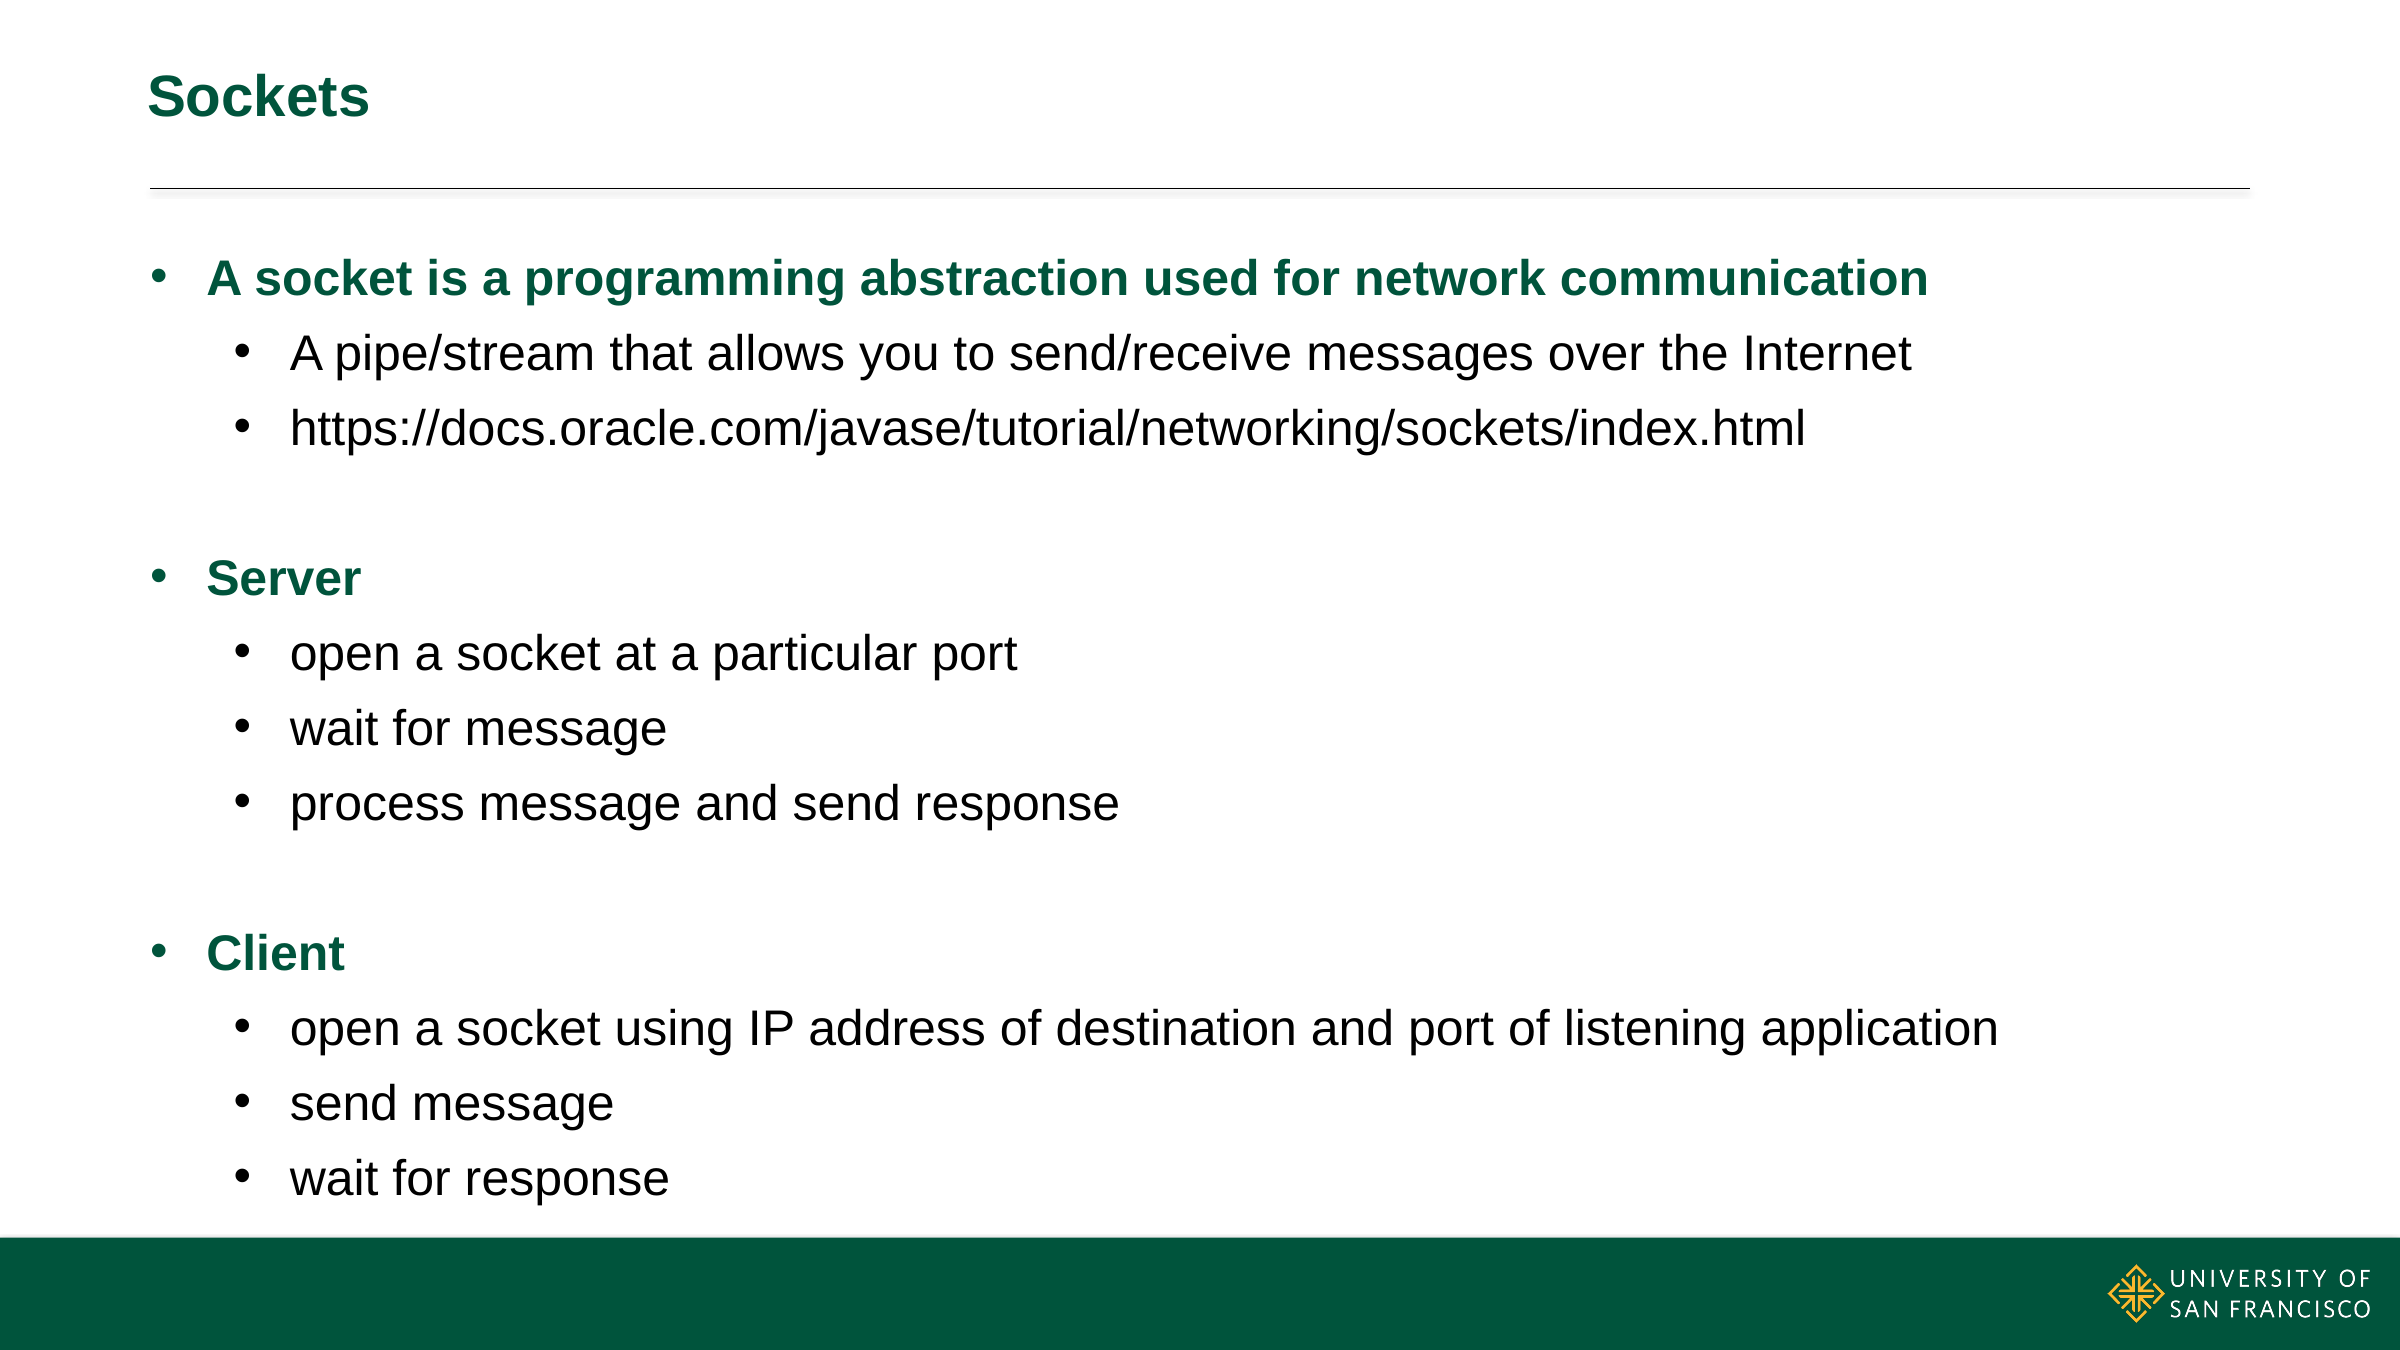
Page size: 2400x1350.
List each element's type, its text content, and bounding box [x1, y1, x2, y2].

list A socket is a programming abstraction used for network communication A pipe/stream that allows you to send/receive messages over the Internet https://docs.oracle.com/javase/tutorial/networking/sockets/index.html Server open a socket at a particular port wait for message process message and send response Client open a socket using IP address of destination and port of listening application send message wait for response [150, 230, 2250, 1102]
title Sockets [146, 25, 2250, 165]
picture [2107, 1264, 2370, 1323]
